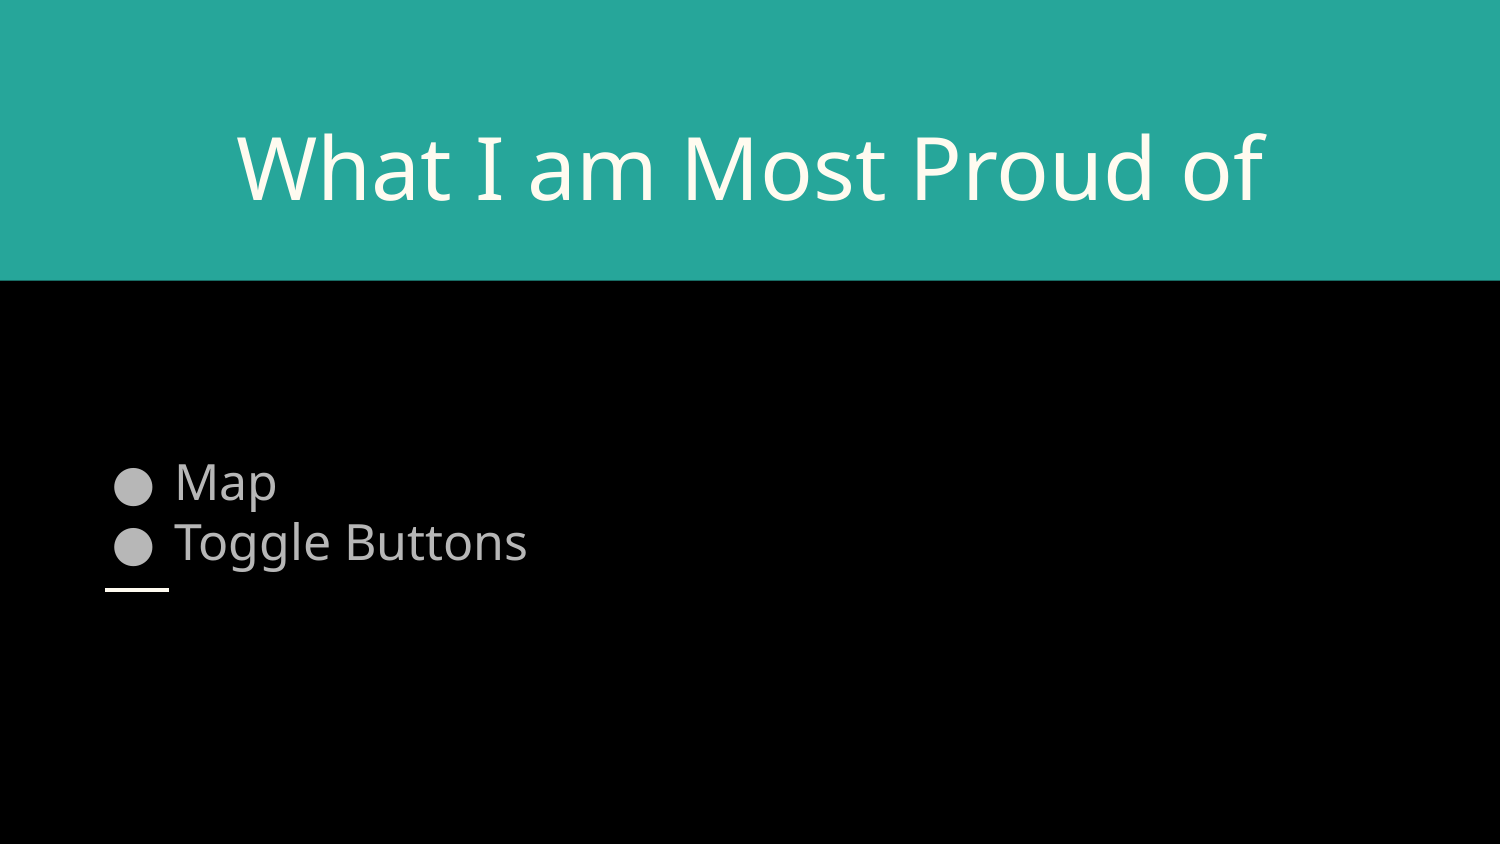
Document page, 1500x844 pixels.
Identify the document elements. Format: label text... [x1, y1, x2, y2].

subtitle Map Toggle Buttons [84, 435, 1416, 760]
title What I am Most Proud of [84, 17, 1416, 233]
